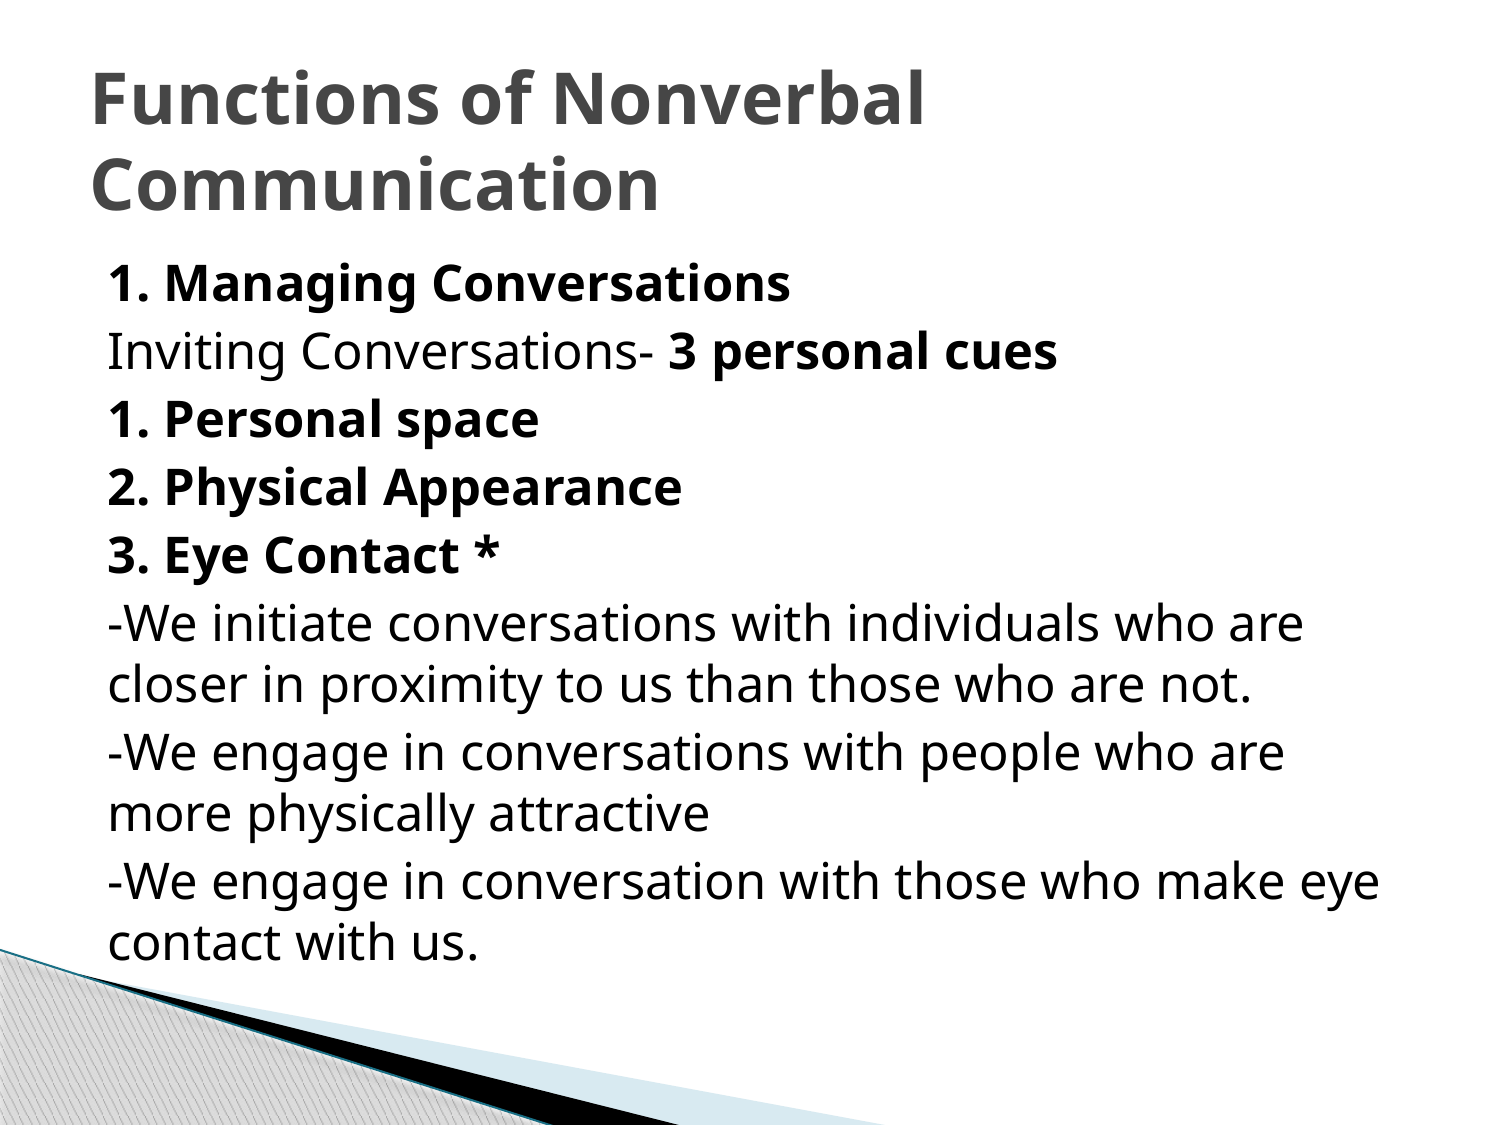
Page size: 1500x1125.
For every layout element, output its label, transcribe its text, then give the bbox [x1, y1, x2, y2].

list 1. Managing Conversations Inviting Conversations- 3 personal cues 1. Personal space 2. Physical Appearance 3. Eye Contact * -We initiate conversations with individuals who are closer in proximity to us than those who are not. -We engage in conversations with people who are more physically attractive -We engage in conversation with those who make eye contact with us. [75, 243, 1425, 986]
title Functions of Nonverbal Communication [75, 45, 1425, 233]
